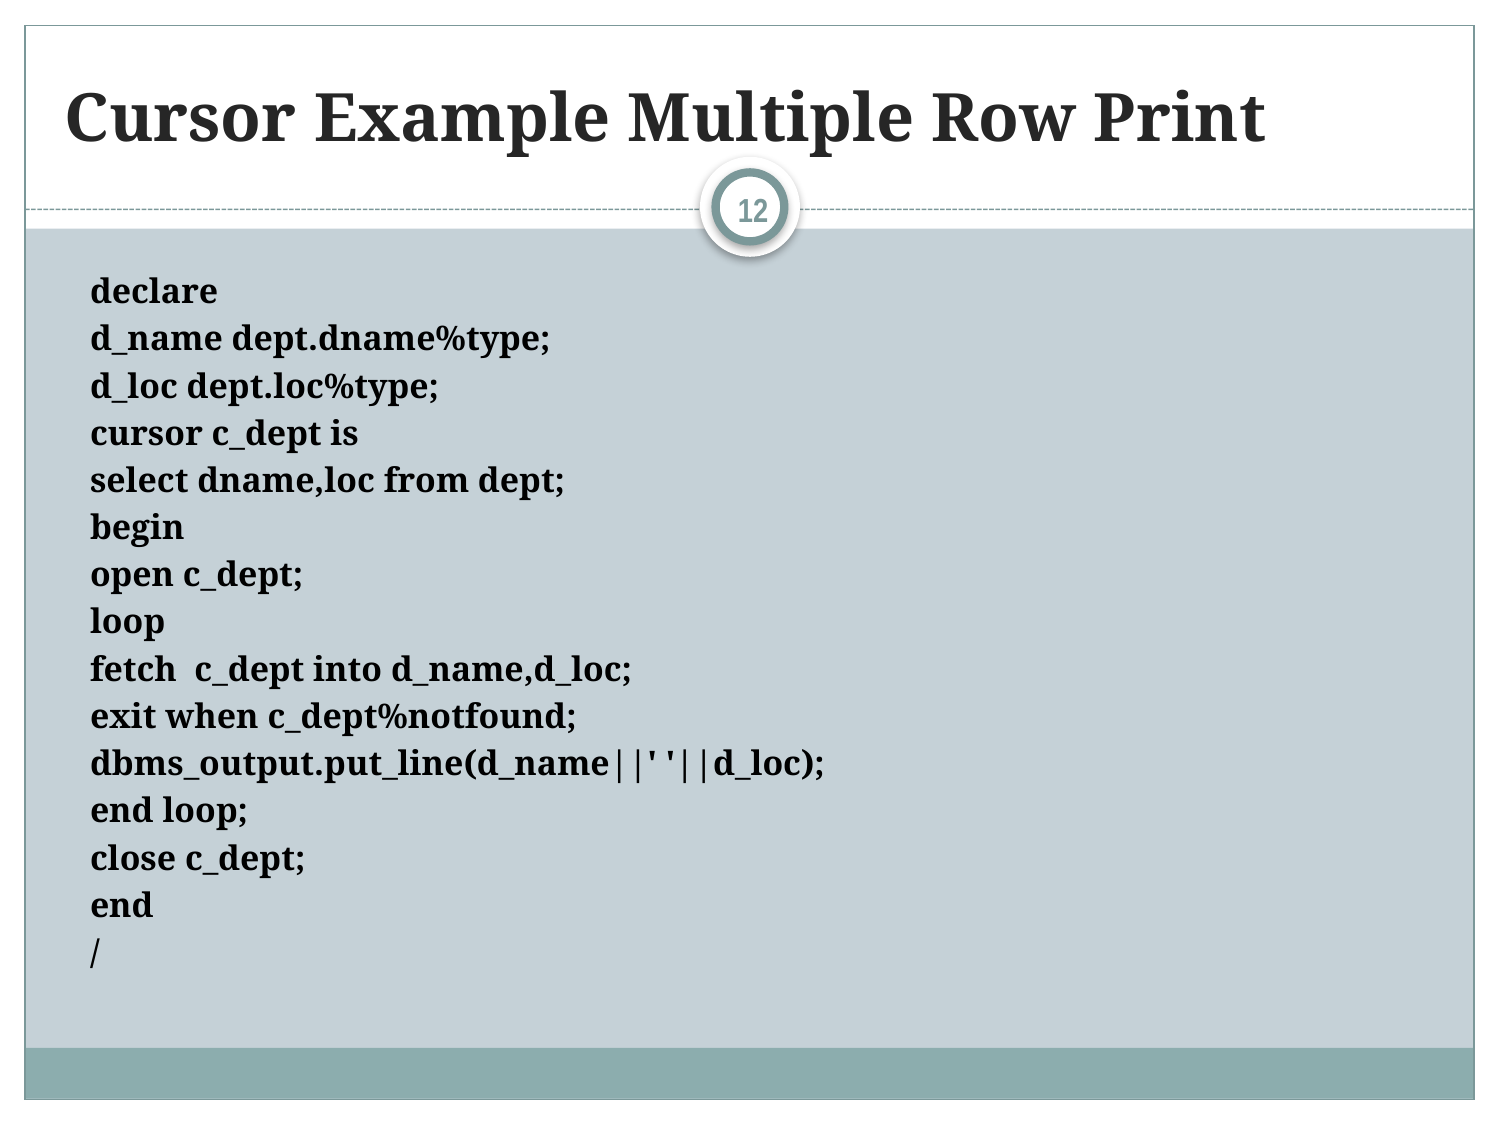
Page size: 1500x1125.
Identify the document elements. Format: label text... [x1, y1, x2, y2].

slide_number 12 [715, 168, 791, 241]
title Cursor Example Multiple Row Print [49, 37, 1450, 163]
list declare d_name dept.dname%type; d_loc dept.loc%type; cursor c_dept is select dname,loc from dept; begin open c_dept; loop fetch c_dept into d_name,d_loc; exit when c_dept%notfound; dbms_output.put_line(d_name||' '||d_loc); end loop; close c_dept; end / [74, 262, 1426, 988]
